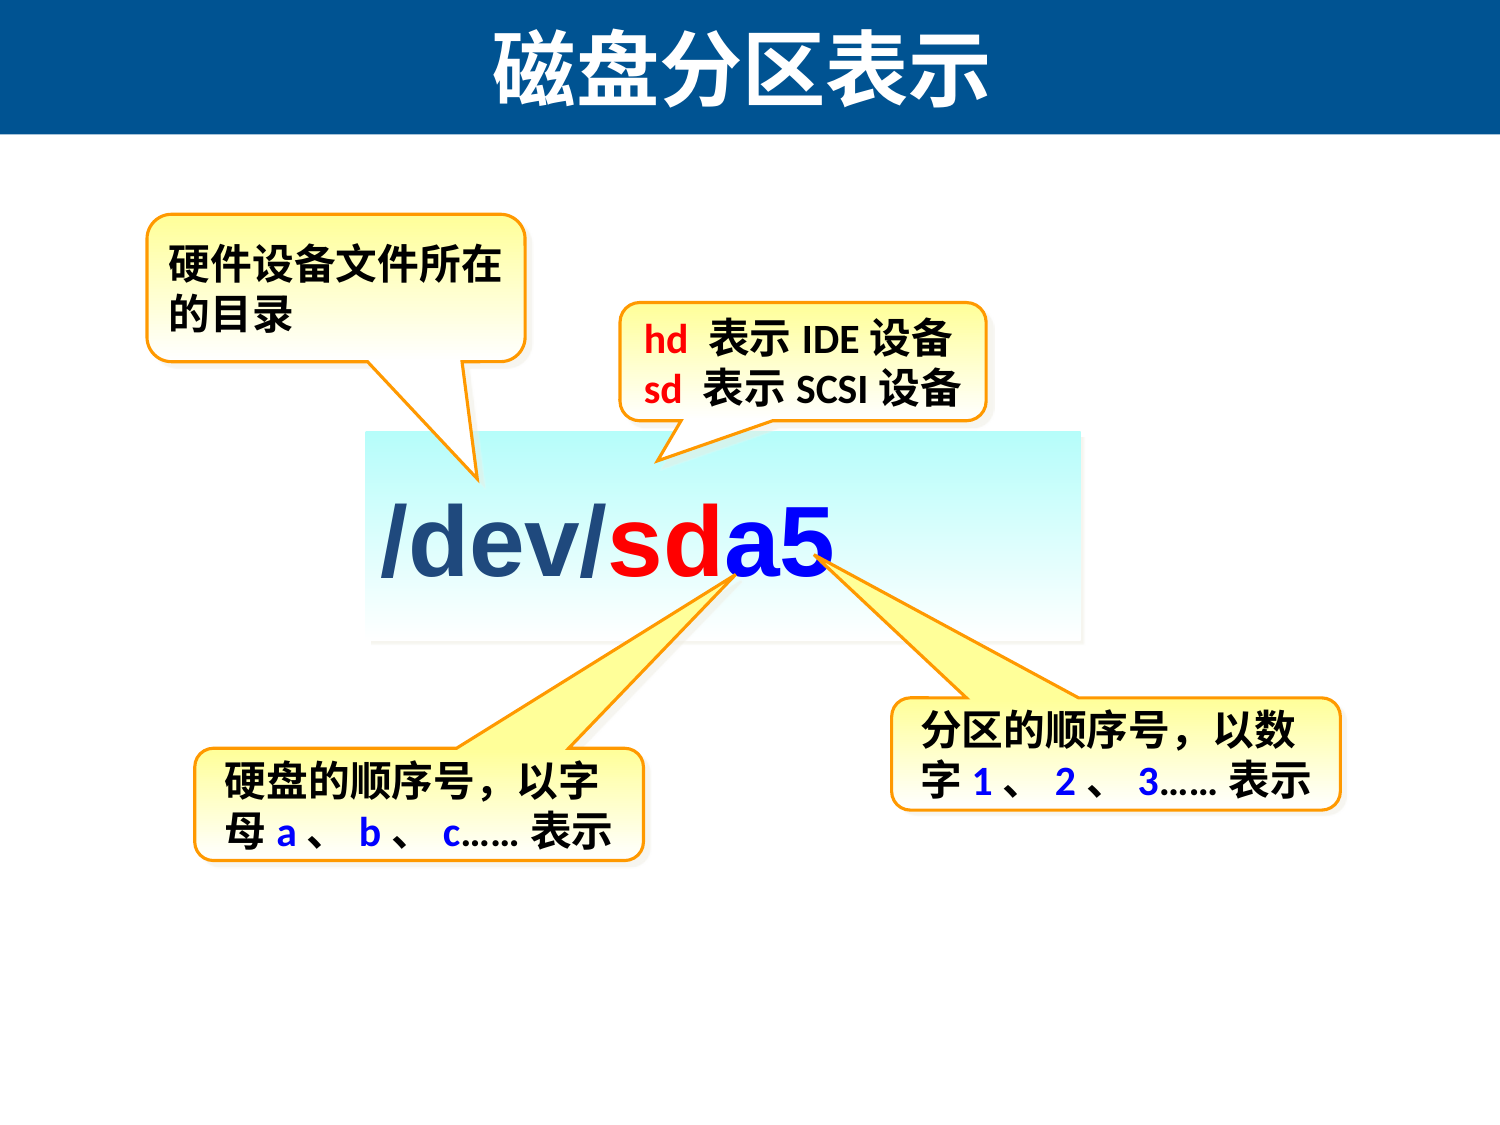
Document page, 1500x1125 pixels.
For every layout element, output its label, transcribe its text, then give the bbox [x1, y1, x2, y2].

text_box /dev/sda5 [365, 431, 1081, 641]
text_box 硬盘的顺序号，以字母a、b、c……表示 [194, 574, 736, 861]
text_box 硬件设备文件所在的目录 [146, 214, 526, 479]
text_box 分区的顺序号，以数字1、2、3……表示 [813, 554, 1341, 811]
title 磁盘分区表示 [2, 0, 1483, 135]
text_box hd 表示IDE设备 sd 表示SCSI设备 [619, 302, 987, 461]
